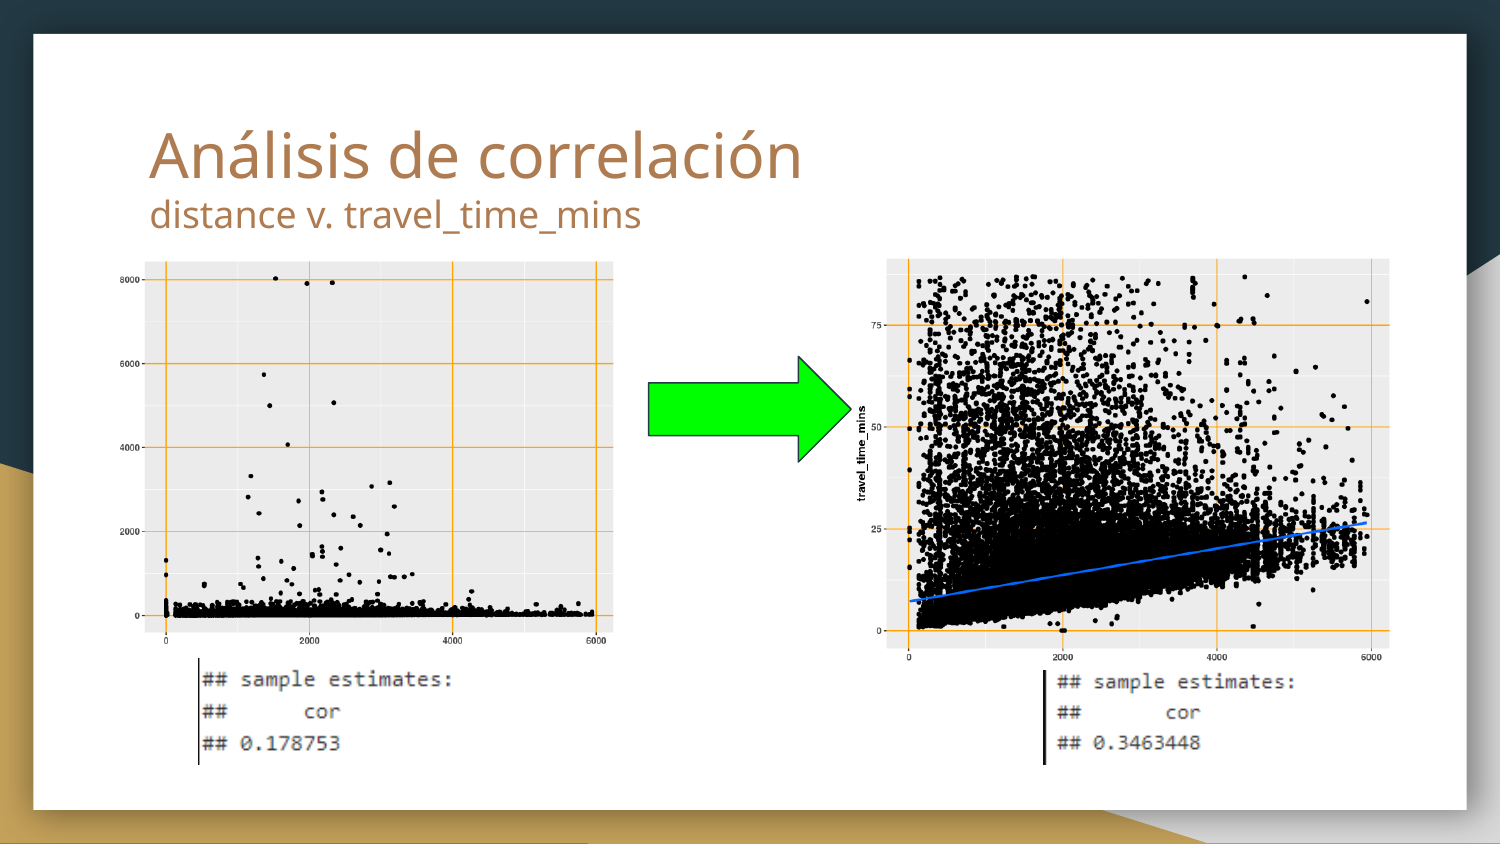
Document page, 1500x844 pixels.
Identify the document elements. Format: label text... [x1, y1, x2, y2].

picture [117, 257, 614, 647]
title Análisis de correlación distance v. travel_time_mins [134, 100, 1366, 258]
text_box [648, 356, 838, 462]
picture [197, 658, 477, 765]
picture [1042, 670, 1322, 765]
picture [843, 241, 1397, 663]
